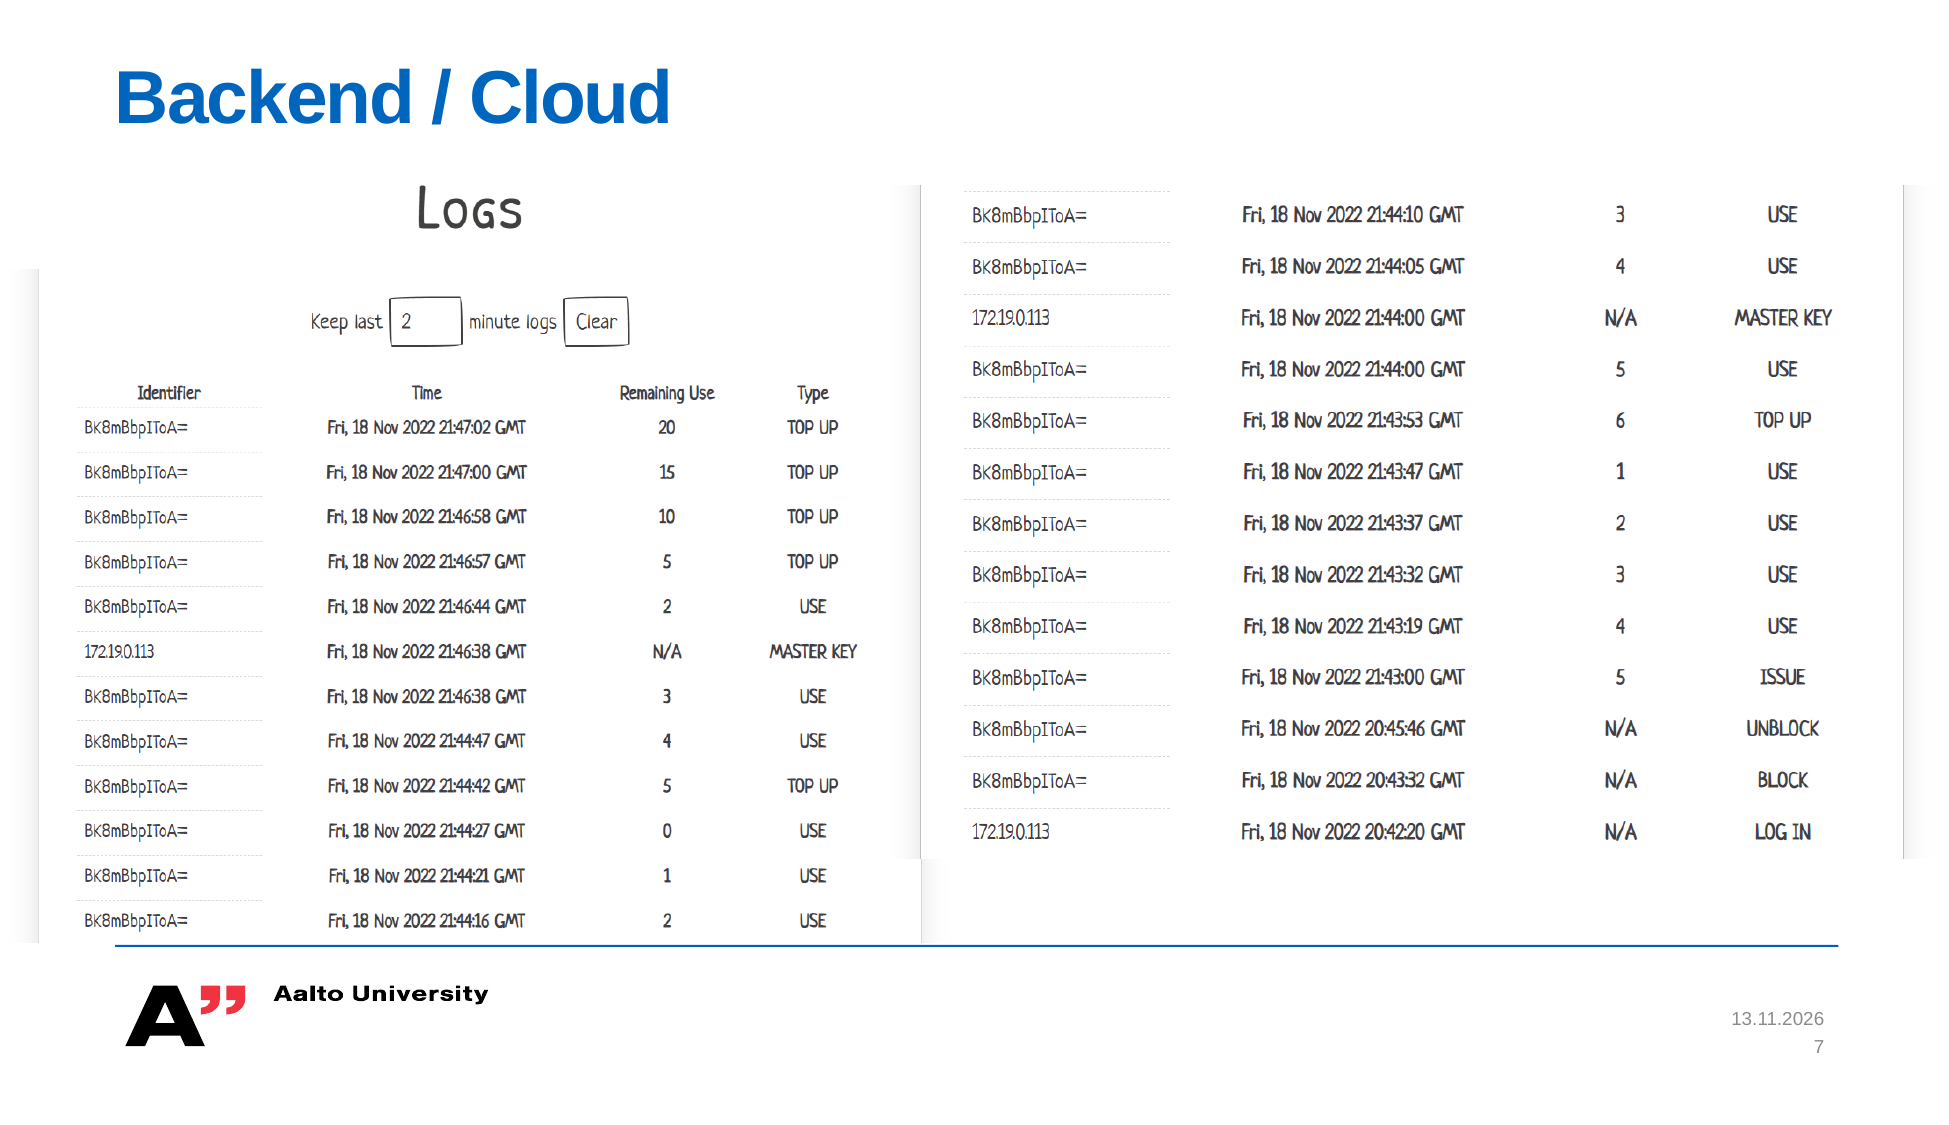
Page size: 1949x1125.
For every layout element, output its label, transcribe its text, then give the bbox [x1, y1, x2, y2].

picture [9, 161, 1949, 943]
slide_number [1052, 1002, 1825, 1033]
title Backend / Cloud [115, 62, 1839, 259]
slide_number 1 [1052, 1033, 1825, 1060]
